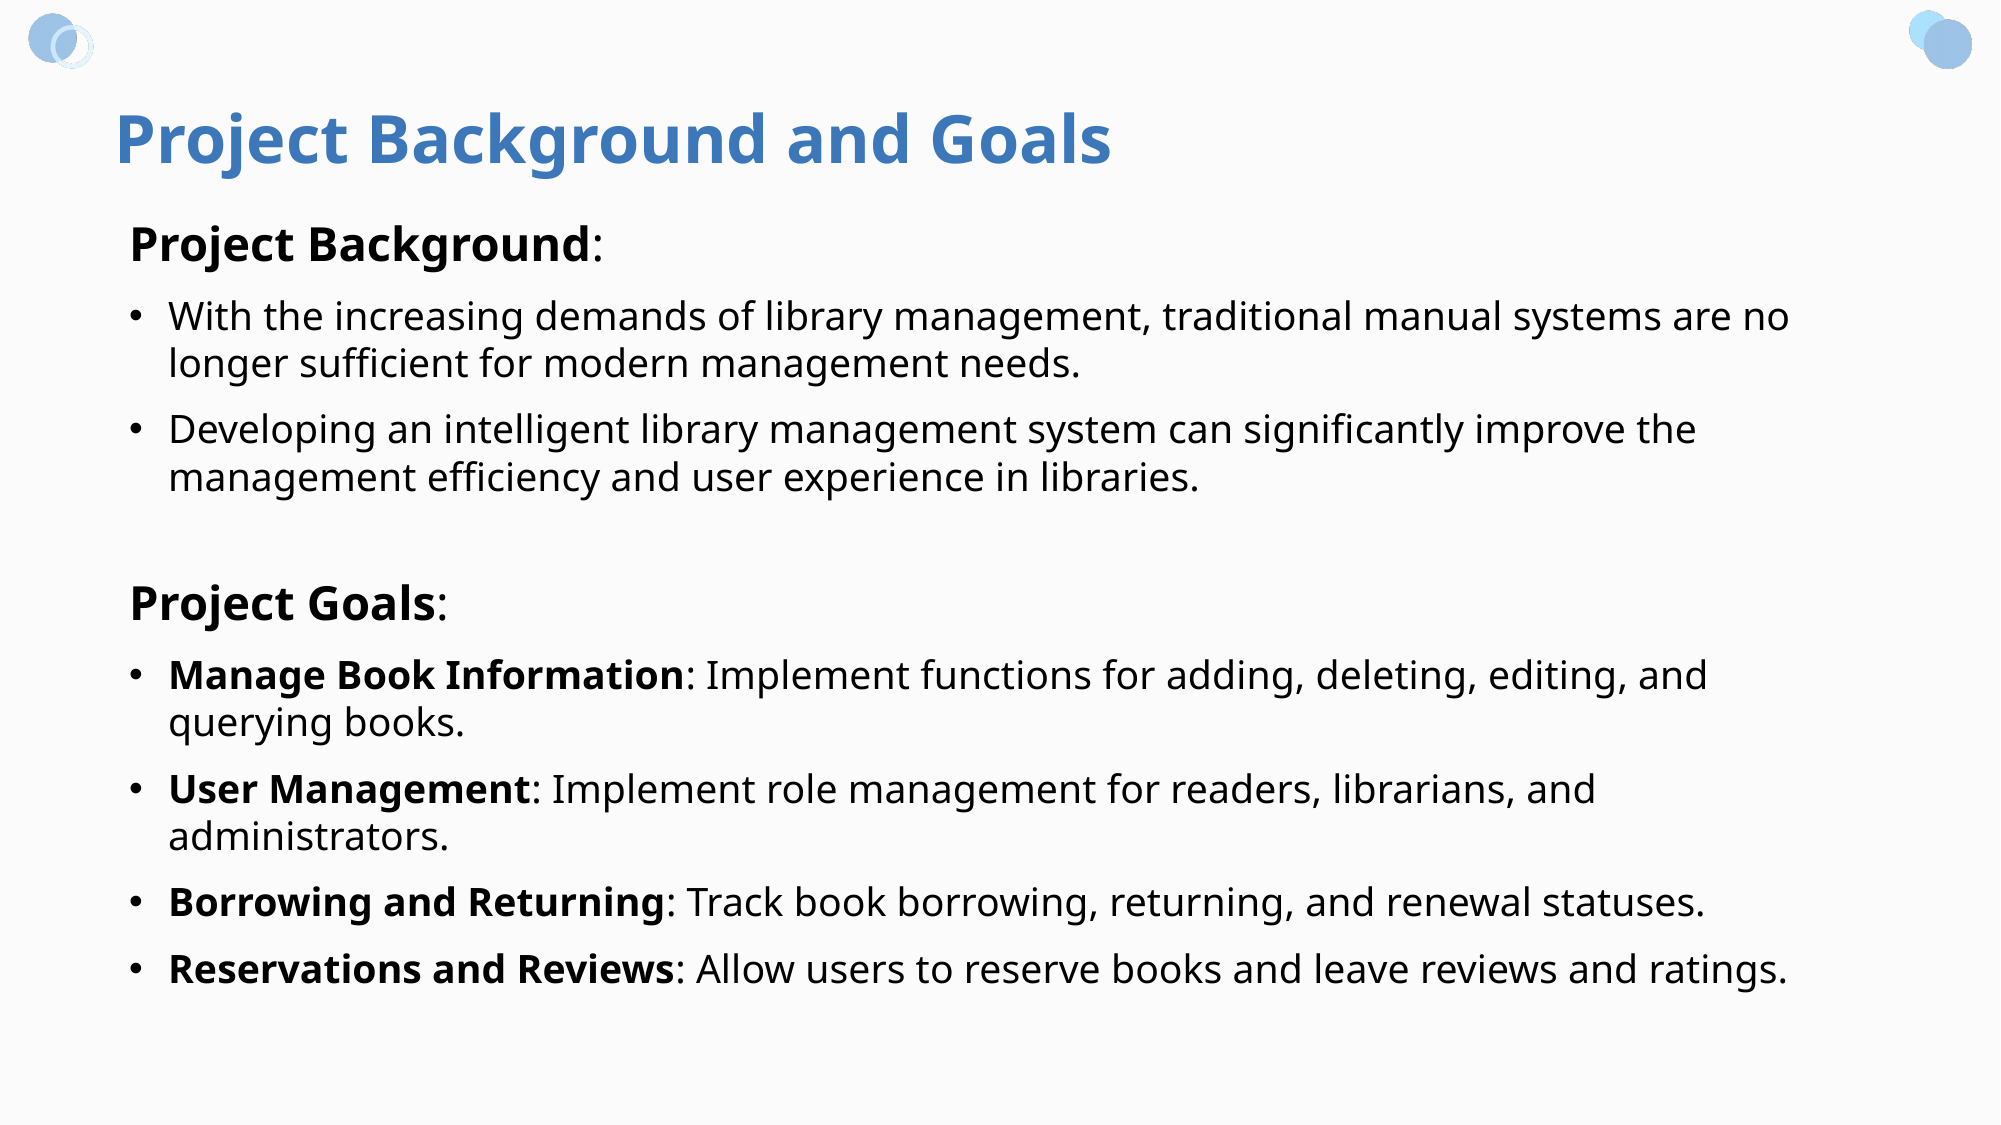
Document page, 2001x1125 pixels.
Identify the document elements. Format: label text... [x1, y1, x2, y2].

picture [1881, 0, 2000, 80]
text_box Project Background and Goals [114, 58, 1886, 178]
picture [0, 0, 119, 80]
text_box Project Background: With the increasing demands of library management, traditional manual systems are no longer sufficient for modern management needs. Developing an intelligent library management system can significantly improve the management efficiency and user experience in libraries. Project Goals: Manage Book Information: Implement functions for adding, deleting, editing, and querying books. User Management: Implement role management for readers, librarians, and administrators. Borrowing and Returning: Track book borrowing, returning, and renewal statuses. Reservations and Reviews: Allow users to reserve books and leave reviews and ratings. [114, 213, 1886, 1013]
